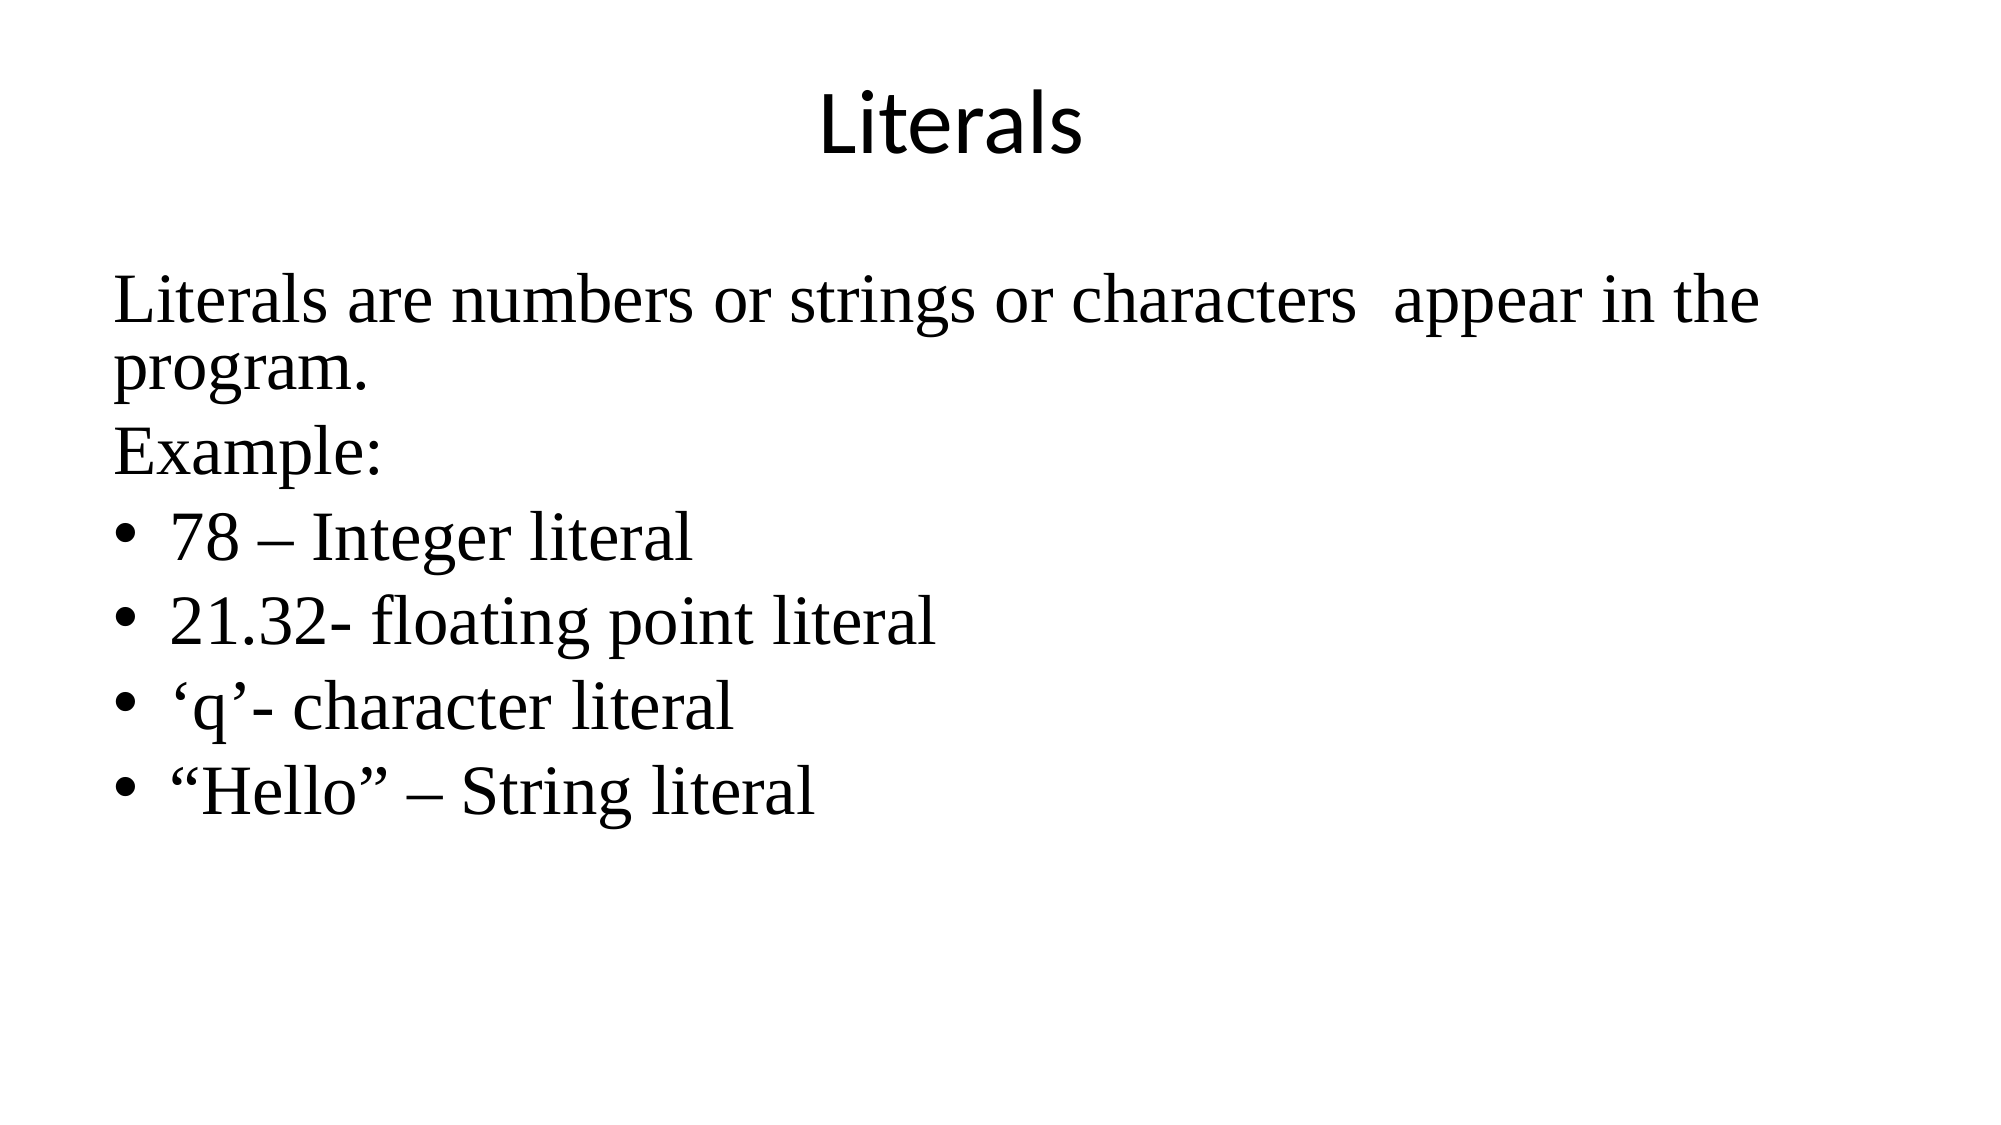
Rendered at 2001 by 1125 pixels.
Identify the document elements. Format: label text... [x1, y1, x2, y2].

text_box Literals are numbers or strings or characters appear in the program. Example: 78 – Integer literal 21.32- floating point literal ‘q’- character literal “Hello” – String literal [111, 249, 1860, 829]
title Literals [117, 20, 1784, 211]
